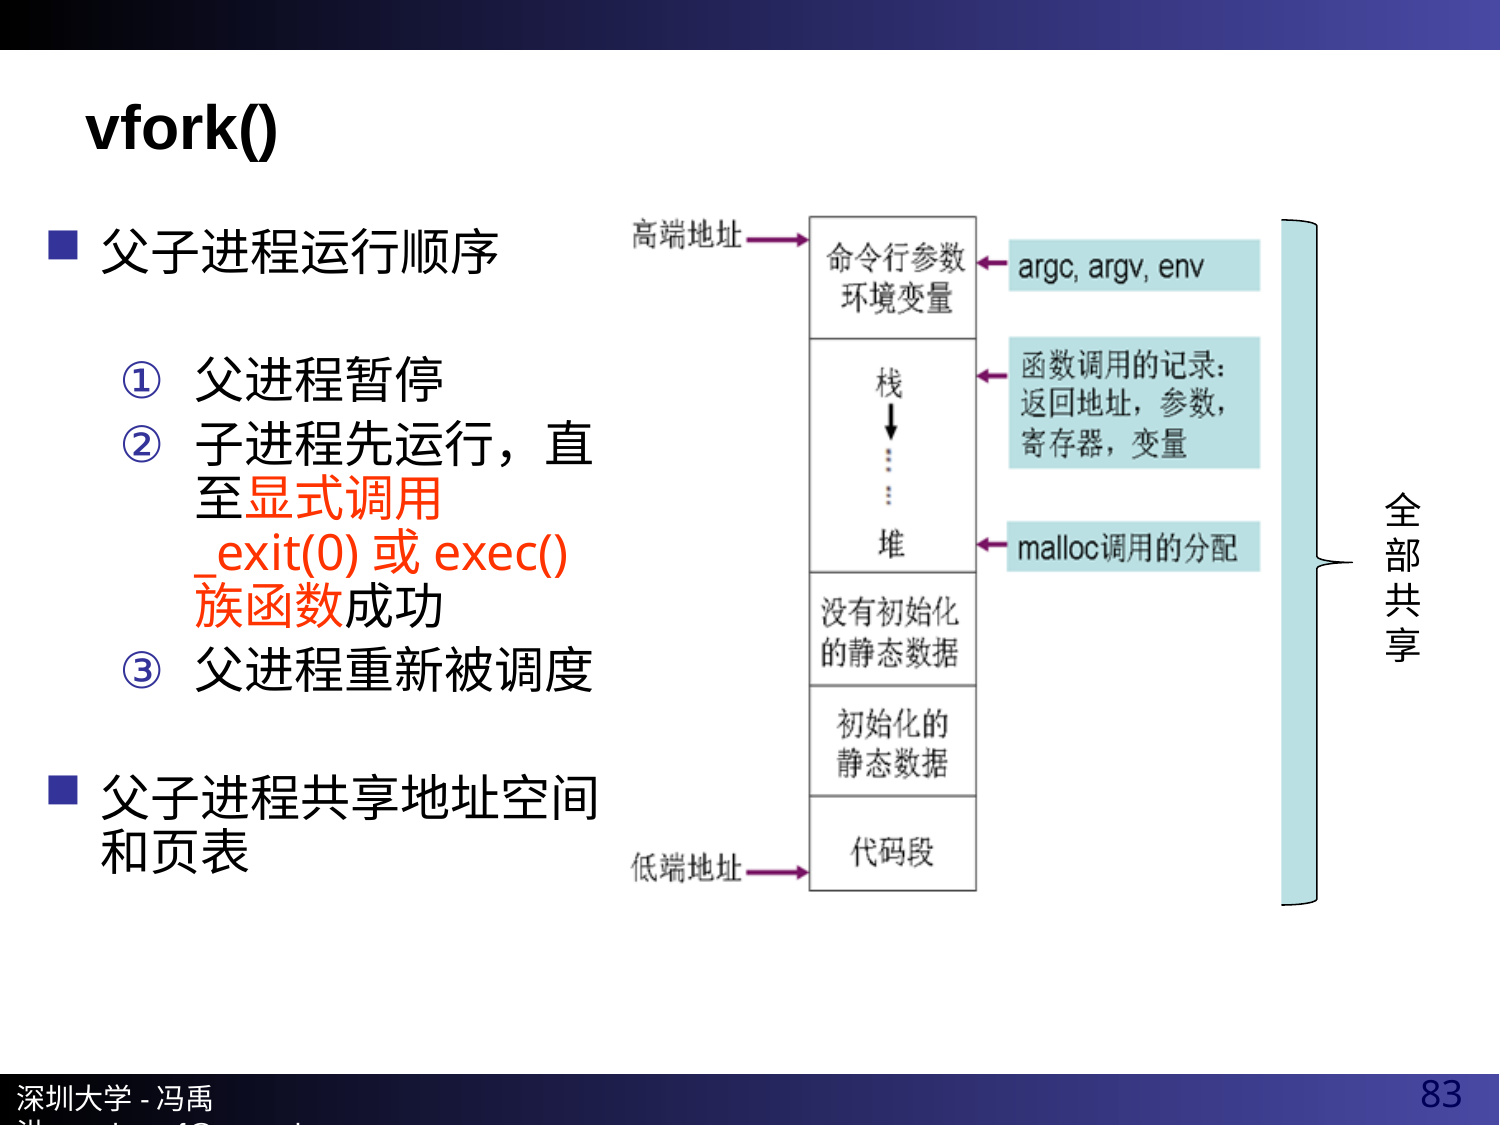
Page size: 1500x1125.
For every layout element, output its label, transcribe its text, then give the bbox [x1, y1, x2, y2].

picture [596, 207, 1276, 906]
title vfork() [70, 53, 1430, 197]
text_box [1281, 219, 1353, 906]
text_box 全部共享 [1370, 479, 1430, 675]
list 父子进程运行顺序 父进程暂停 子进程先运行，直至显式调用_exit(0)或exec()族函数成功 父进程重新被调度 父子进程共享地址空间和页表 [29, 219, 621, 1006]
